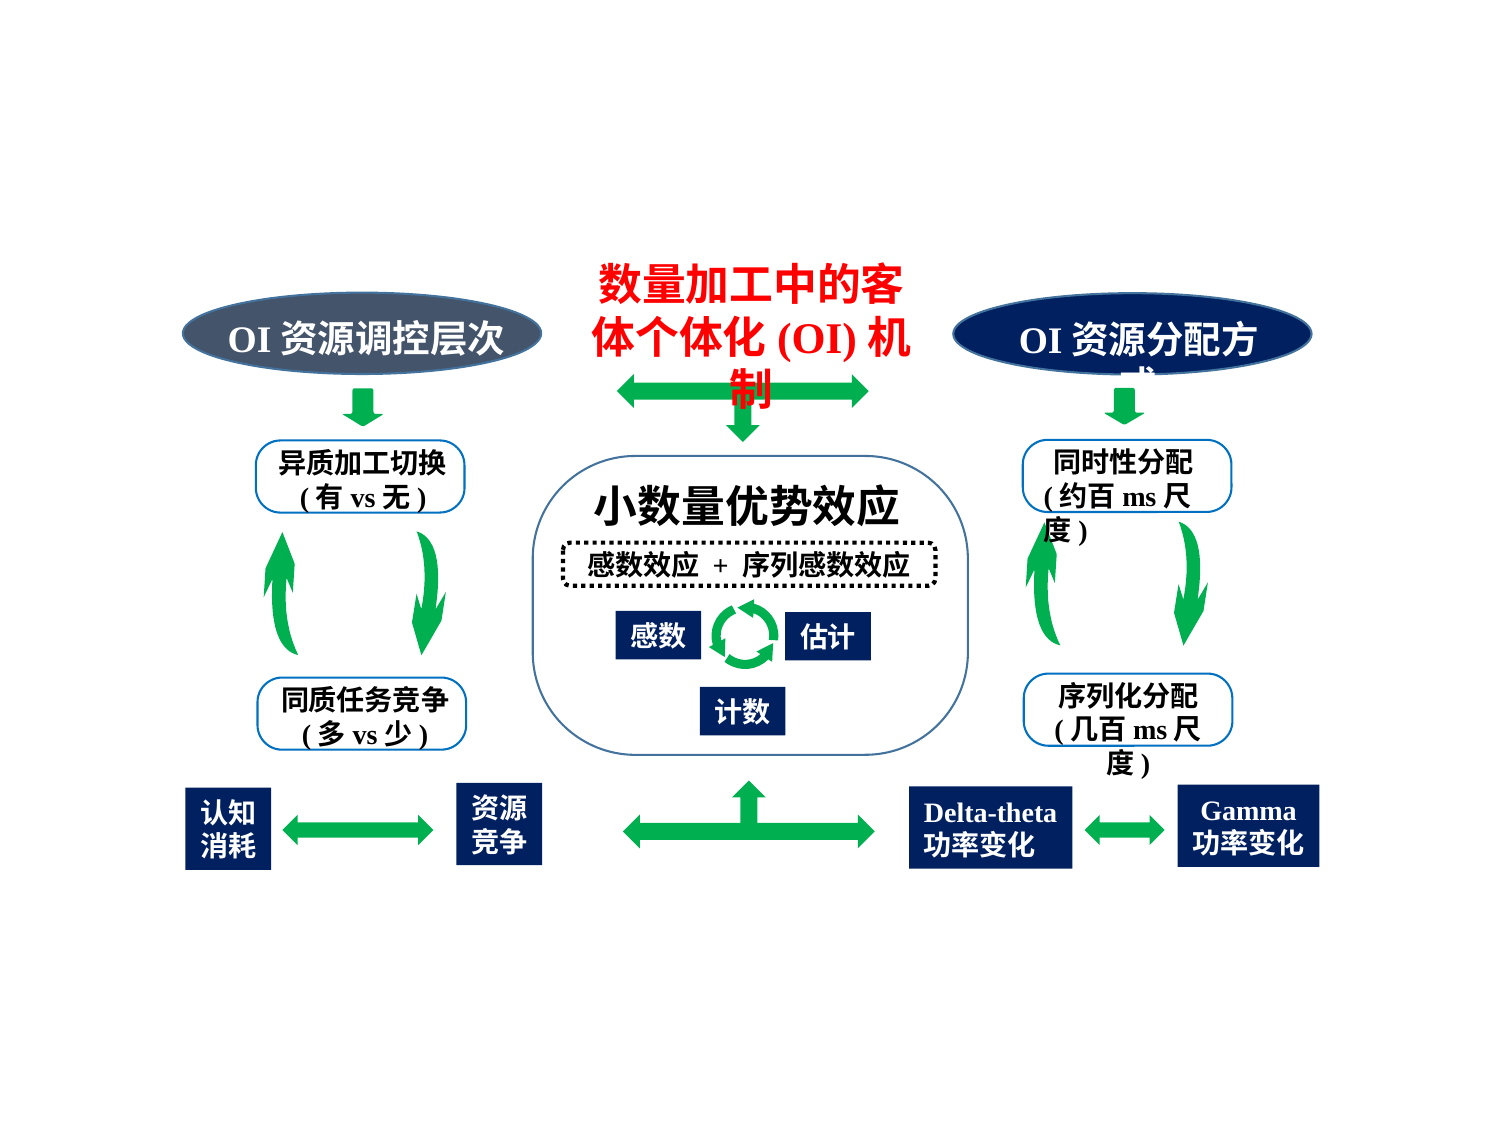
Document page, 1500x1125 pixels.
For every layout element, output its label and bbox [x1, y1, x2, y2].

text_box [909, 670, 1320, 869]
text_box [282, 814, 434, 846]
text_box [456, 782, 543, 866]
text_box [343, 388, 383, 427]
text_box [1021, 437, 1233, 646]
text_box [263, 532, 299, 655]
text_box [185, 787, 272, 870]
text_box [181, 291, 543, 376]
text_box [562, 249, 940, 442]
text_box [411, 531, 446, 656]
text_box [254, 437, 466, 521]
text_box [622, 780, 875, 849]
text_box [1084, 814, 1165, 846]
text_box [531, 454, 969, 756]
text_box [252, 675, 478, 758]
text_box [952, 292, 1313, 425]
